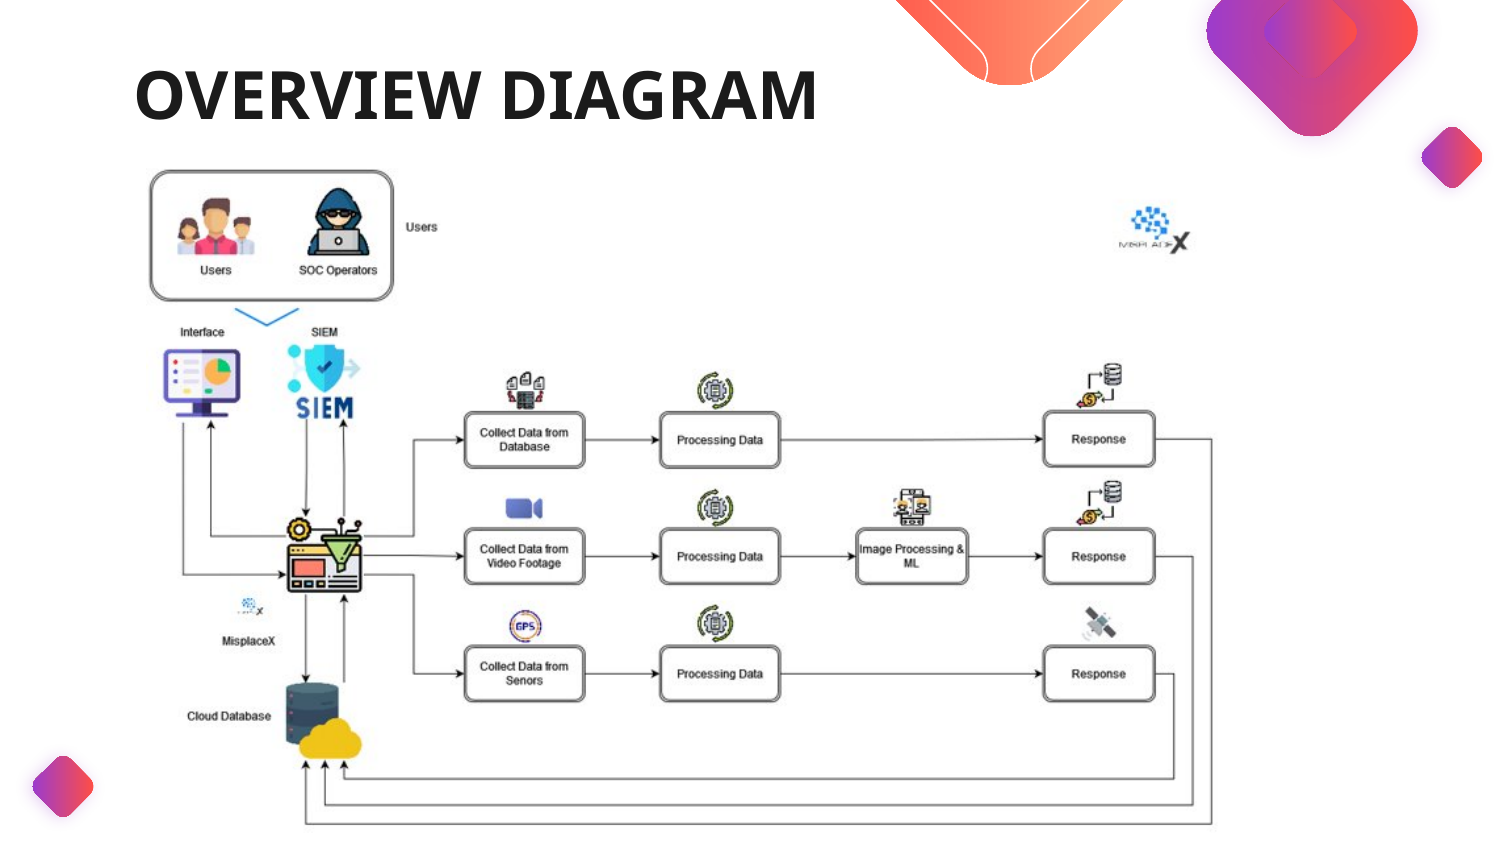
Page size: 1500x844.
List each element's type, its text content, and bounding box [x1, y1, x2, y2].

title OVERVIEW DIAGRAM [118, 37, 1382, 132]
picture [146, 157, 1227, 834]
